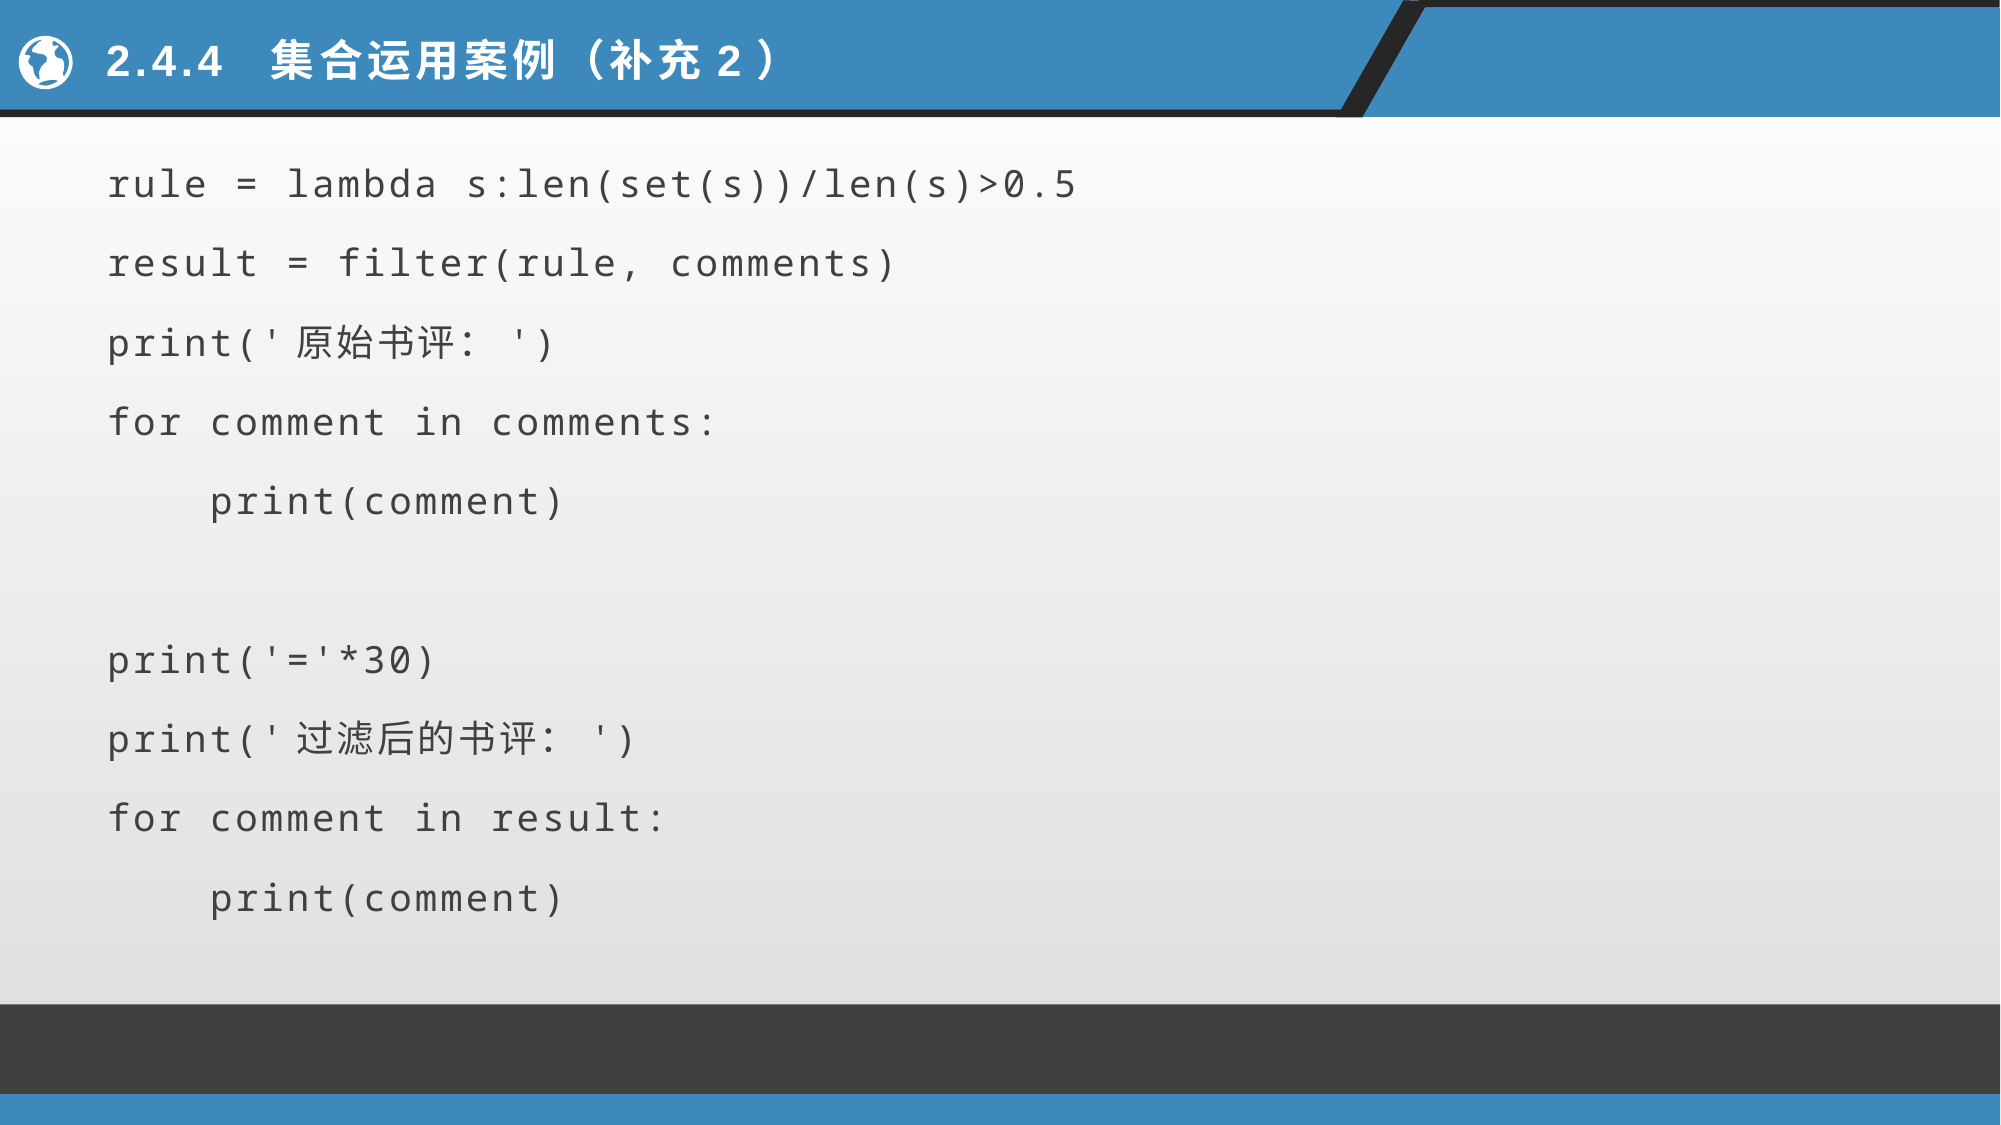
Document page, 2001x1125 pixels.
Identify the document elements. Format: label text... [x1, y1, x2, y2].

list rule = lambda s:len(set(s))/len(s)>0.5 result = filter(rule, comments) print('原始书评：') for comment in comments: print(comment) print('='*30) print('过滤后的书评：') for comment in result: print(comment) [90, 146, 1921, 976]
title 2.4.4 集合运用案例（补充2） [90, 24, 977, 93]
